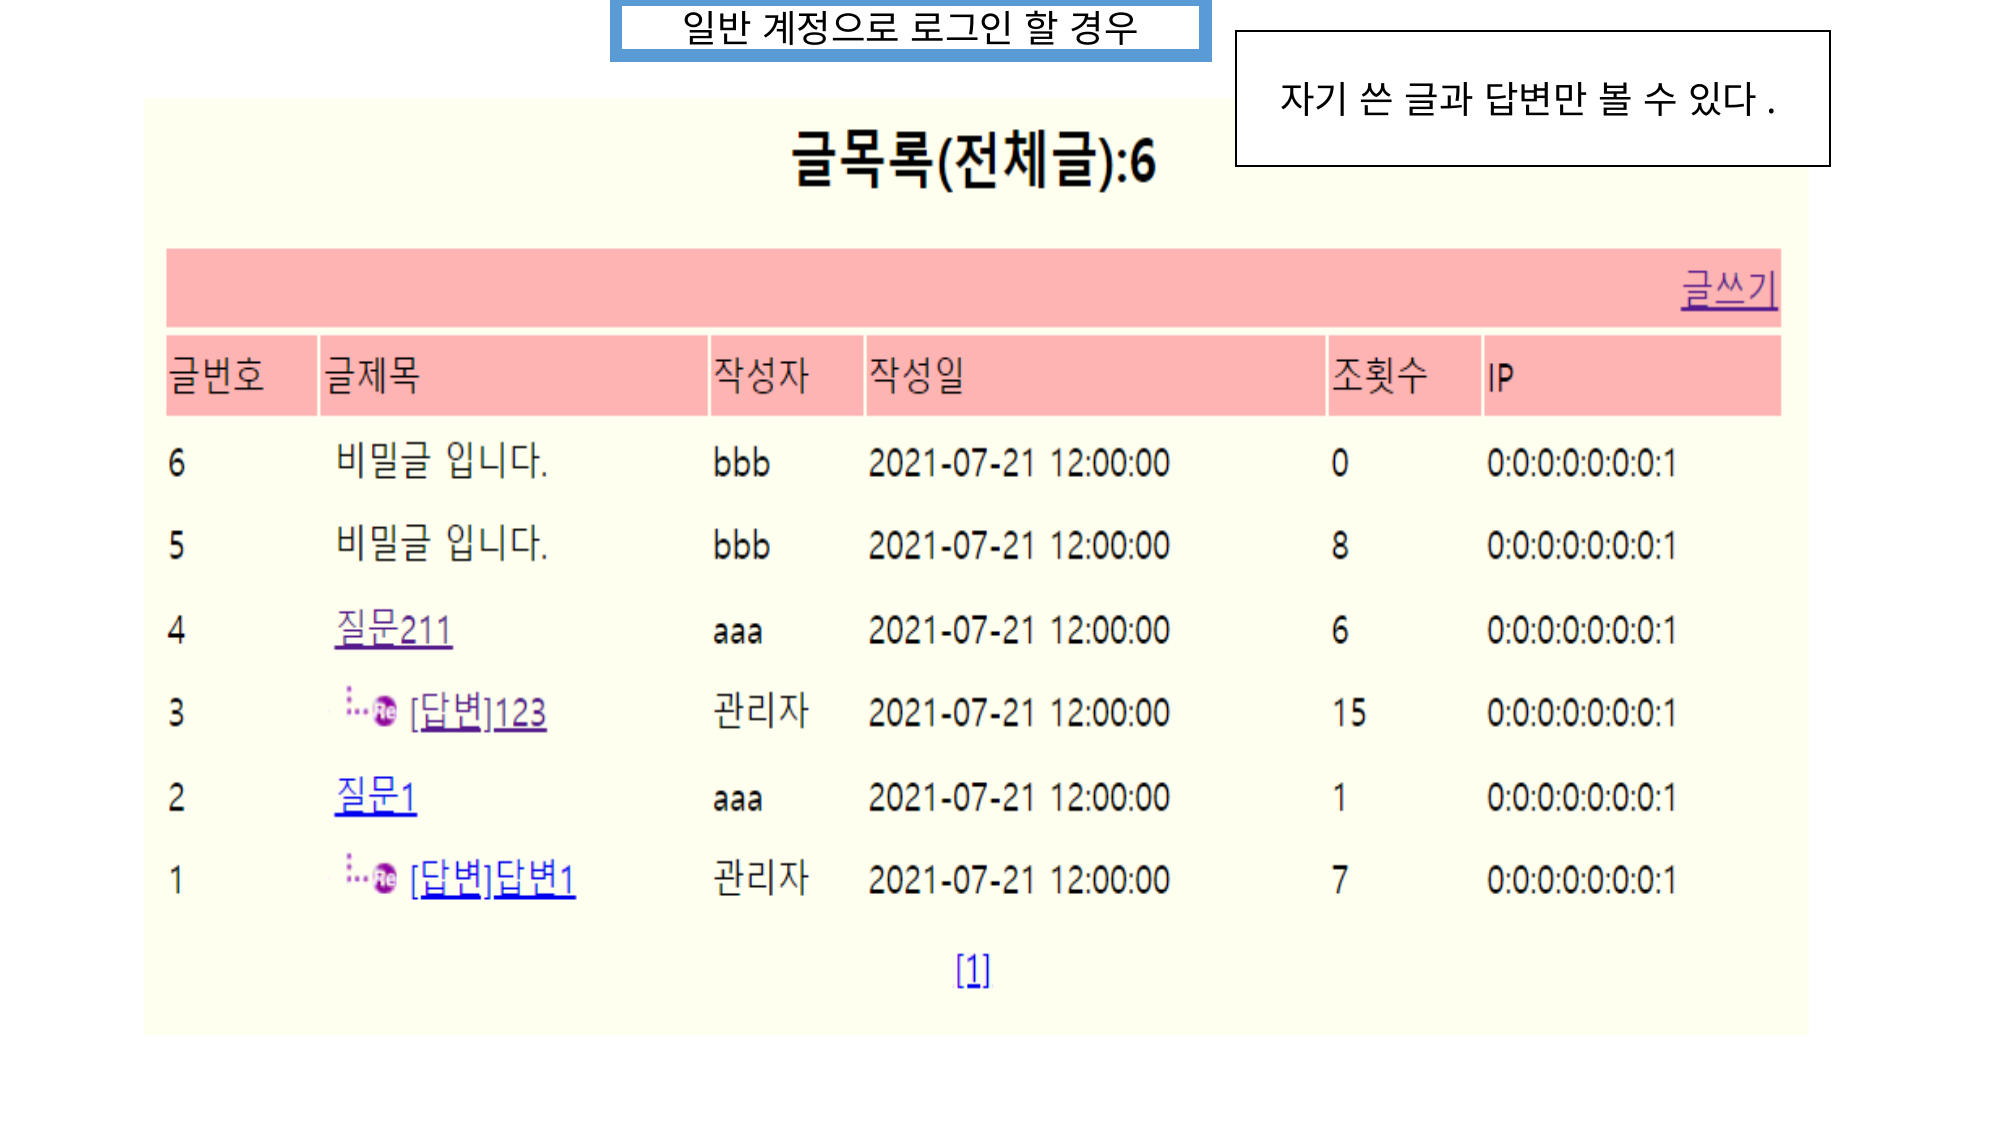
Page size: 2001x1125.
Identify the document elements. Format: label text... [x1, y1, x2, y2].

text_box 자기 쓴 글과 답변만 볼 수 있다. [1235, 30, 1831, 167]
text_box 일반 계정으로 로그인 할 경우 [615, 0, 1207, 57]
picture [144, 98, 1809, 1035]
